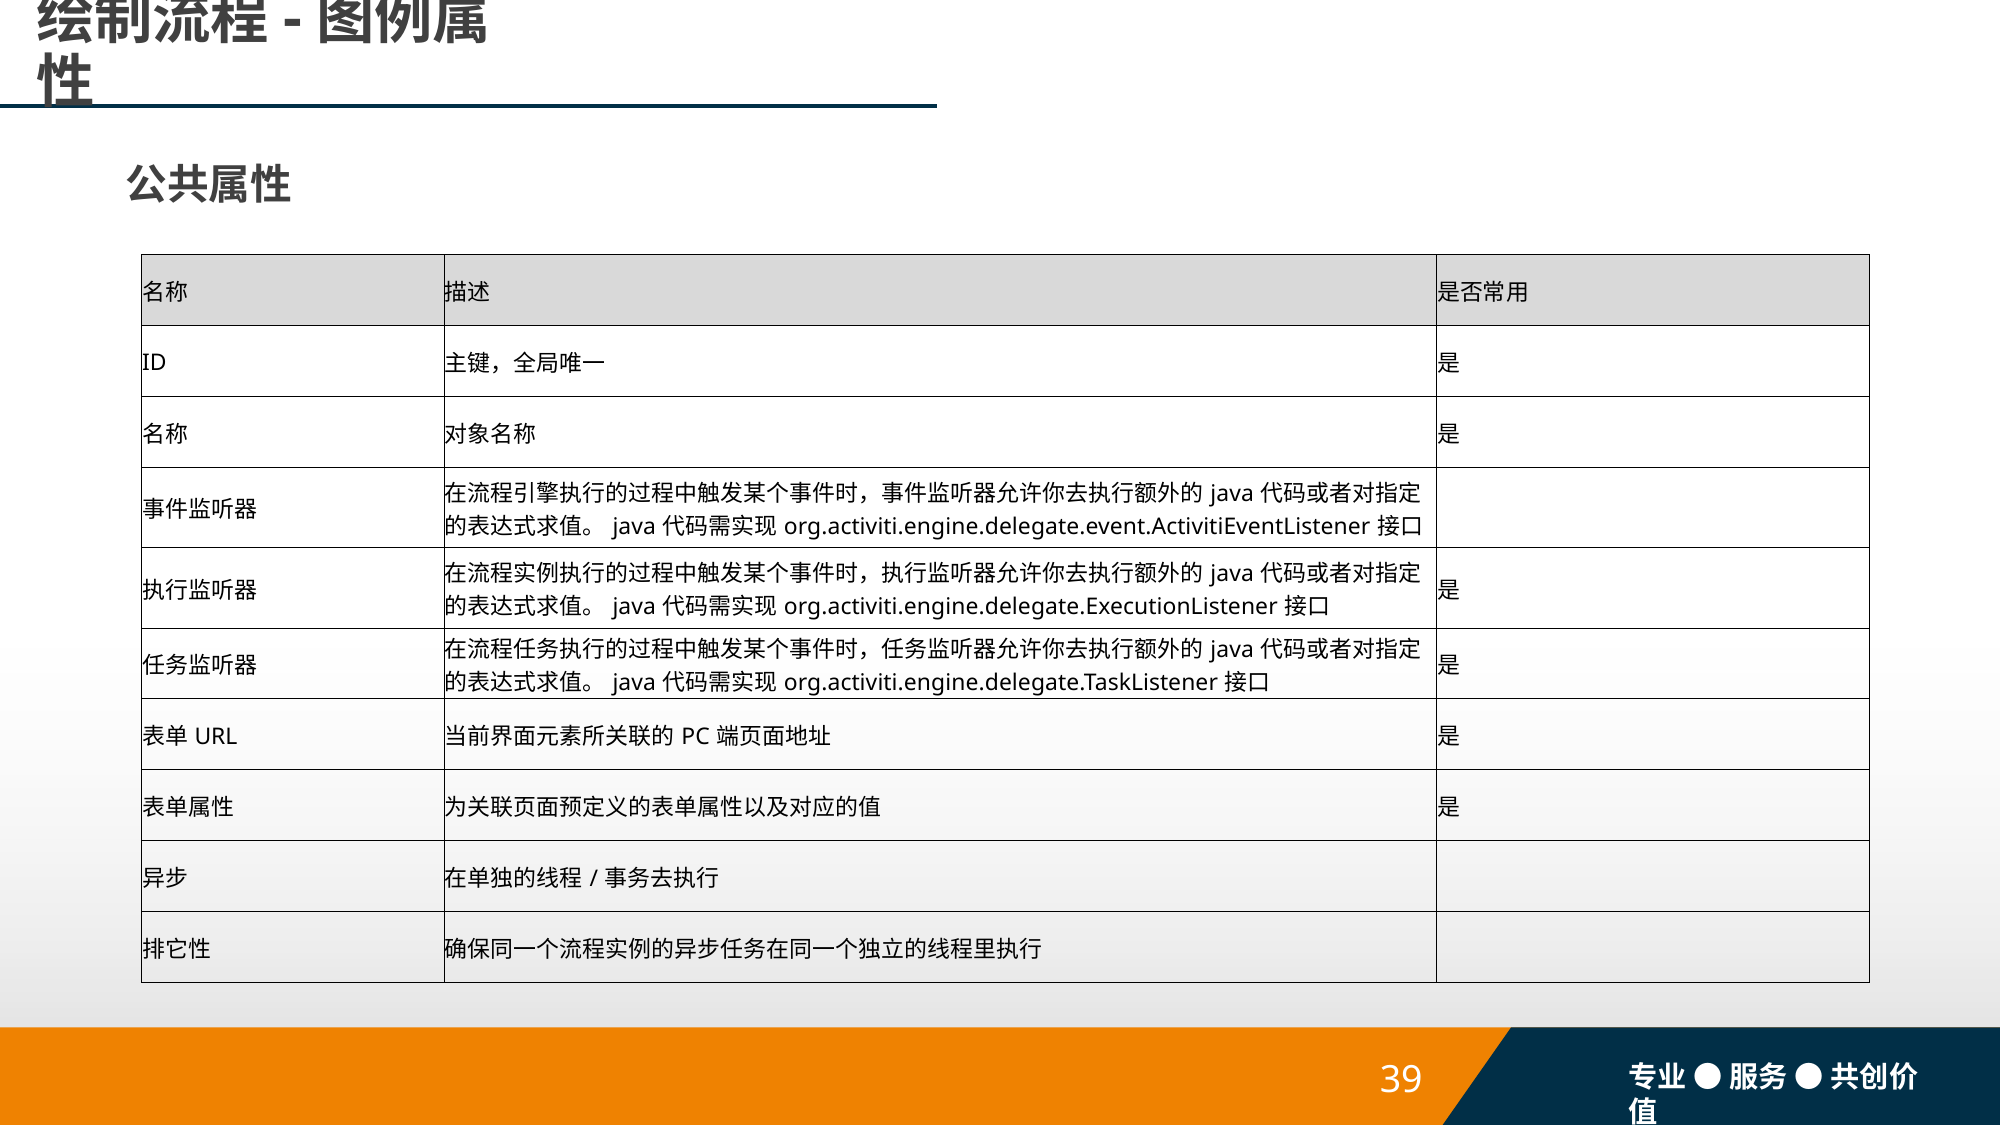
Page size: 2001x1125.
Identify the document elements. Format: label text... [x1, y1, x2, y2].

table_cell 异步 [142, 841, 444, 911]
table_cell 表单URL [142, 699, 444, 769]
table_cell 在流程实例执行的过程中触发某个事件时，执行监听器允许你去执行额外的java代码或者对指定的表达式求值。java代码需实现org.activiti.engine.delegate.ExecutionListener接口 [445, 548, 1436, 628]
table_cell 任务监听器 [142, 629, 444, 698]
table_cell 事件监听器 [142, 468, 444, 547]
table_header 名称 [142, 255, 444, 325]
table_cell 当前界面元素所关联的PC端页面地址 [445, 699, 1436, 769]
table_cell 在单独的线程/事务去执行 [445, 841, 1436, 911]
table_cell 对象名称 [445, 397, 1436, 467]
table_cell 在流程引擎执行的过程中触发某个事件时，事件监听器允许你去执行额外的java代码或者对指定的表达式求值。java代码需实现org.activiti.engine.delegate.event.ActivitiEventListener接口 [445, 468, 1436, 547]
table_header 是否常用 [1437, 255, 1869, 325]
table_cell 执行监听器 [142, 548, 444, 628]
table_cell 是 [1437, 397, 1869, 467]
table_cell [1437, 468, 1869, 547]
table_cell 表单属性 [142, 770, 444, 840]
table_cell 为关联页面预定义的表单属性以及对应的值 [445, 770, 1436, 840]
table_cell 是 [1437, 548, 1869, 628]
table_cell 主键，全局唯一 [445, 326, 1436, 396]
table_cell 确保同一个流程实例的异步任务在同一个独立的线程里执行 [445, 912, 1436, 982]
table_header 描述 [445, 255, 1436, 325]
table_cell 是 [1437, 326, 1869, 396]
table_cell [1437, 841, 1869, 911]
title 绘制流程-图例属性 [23, 13, 545, 90]
table_cell 在流程任务执行的过程中触发某个事件时，任务监听器允许你去执行额外的java代码或者对指定的表达式求值。java代码需实现org.activiti.engine.delegate.TaskListener接口 [445, 629, 1436, 698]
table_cell 是 [1437, 770, 1869, 840]
table_cell 是 [1437, 699, 1869, 769]
table_cell [1437, 912, 1869, 982]
subtitle 公共属性 [110, 135, 1410, 210]
table_cell ID [142, 326, 444, 396]
table_cell 名称 [142, 397, 444, 467]
table_cell 排它性 [142, 912, 444, 982]
table_cell 是 [1437, 629, 1869, 698]
